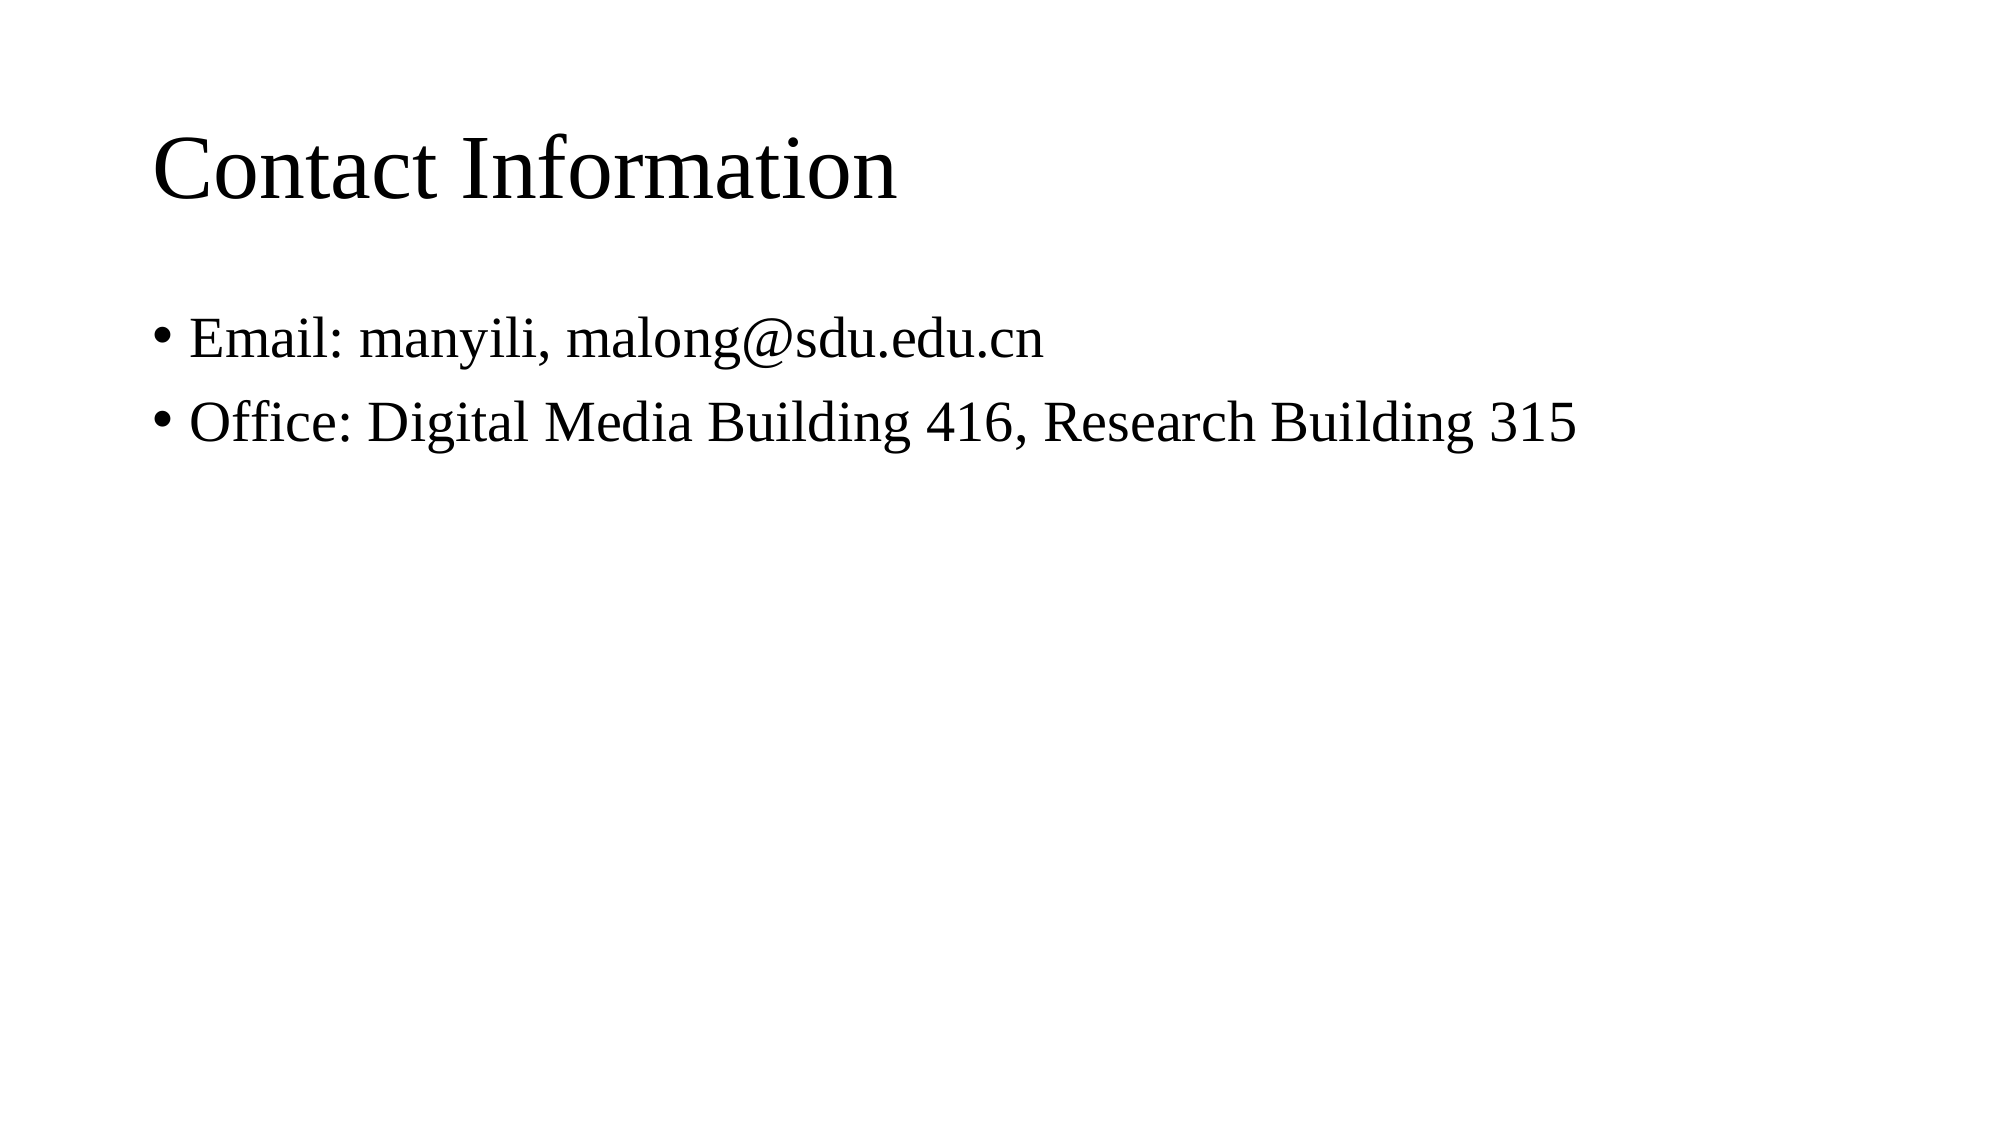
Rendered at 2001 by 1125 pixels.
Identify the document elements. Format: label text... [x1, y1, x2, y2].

list Email: manyili, malong@sdu.edu.cn Office: Digital Media Building 416, Research Building 315 [137, 299, 1863, 1014]
title Contact Information [137, 59, 1863, 278]
